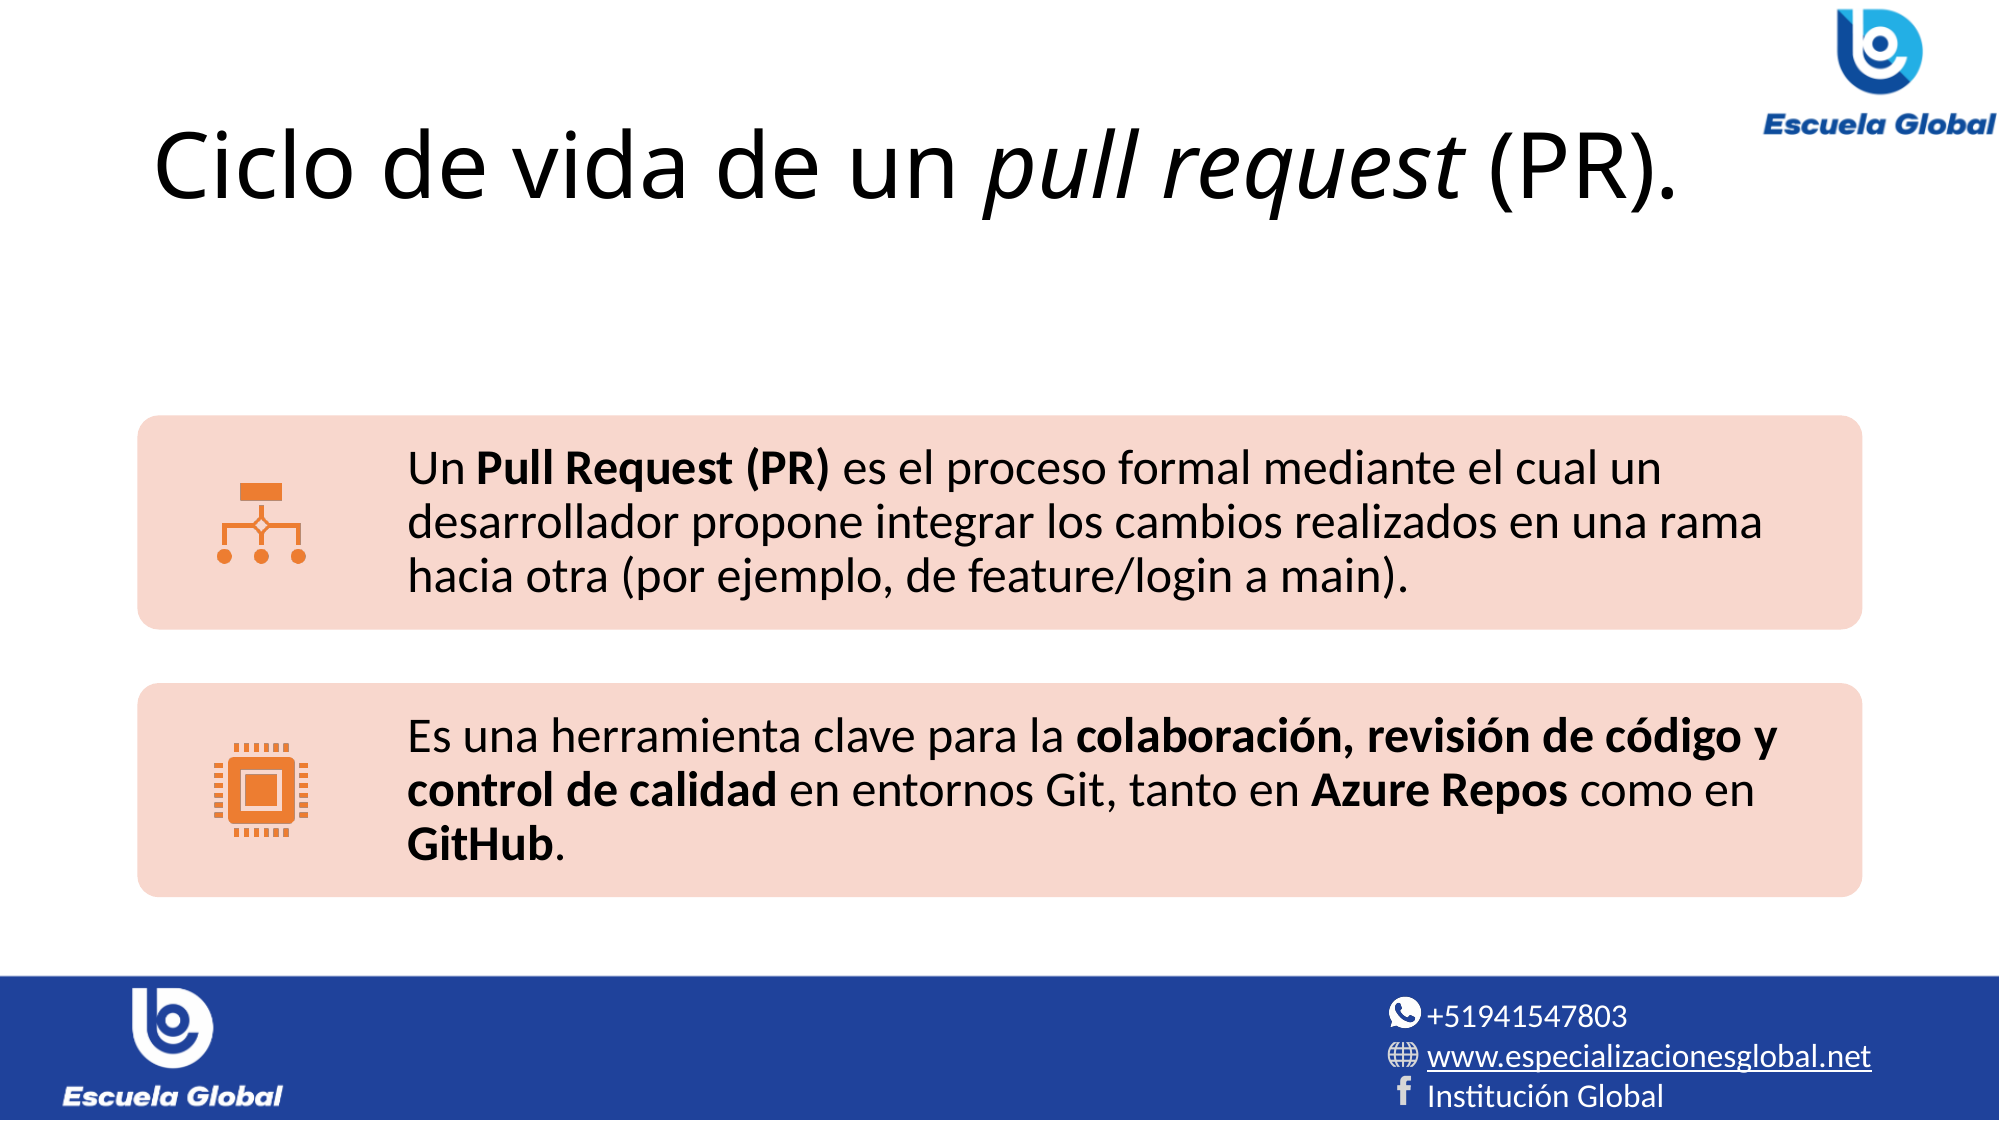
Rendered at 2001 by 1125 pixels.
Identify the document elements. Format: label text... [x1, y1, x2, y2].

picture [0, 0, 1999, 1120]
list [137, 299, 1863, 1014]
title Ciclo de vida de un pull request (PR). [137, 59, 1863, 278]
